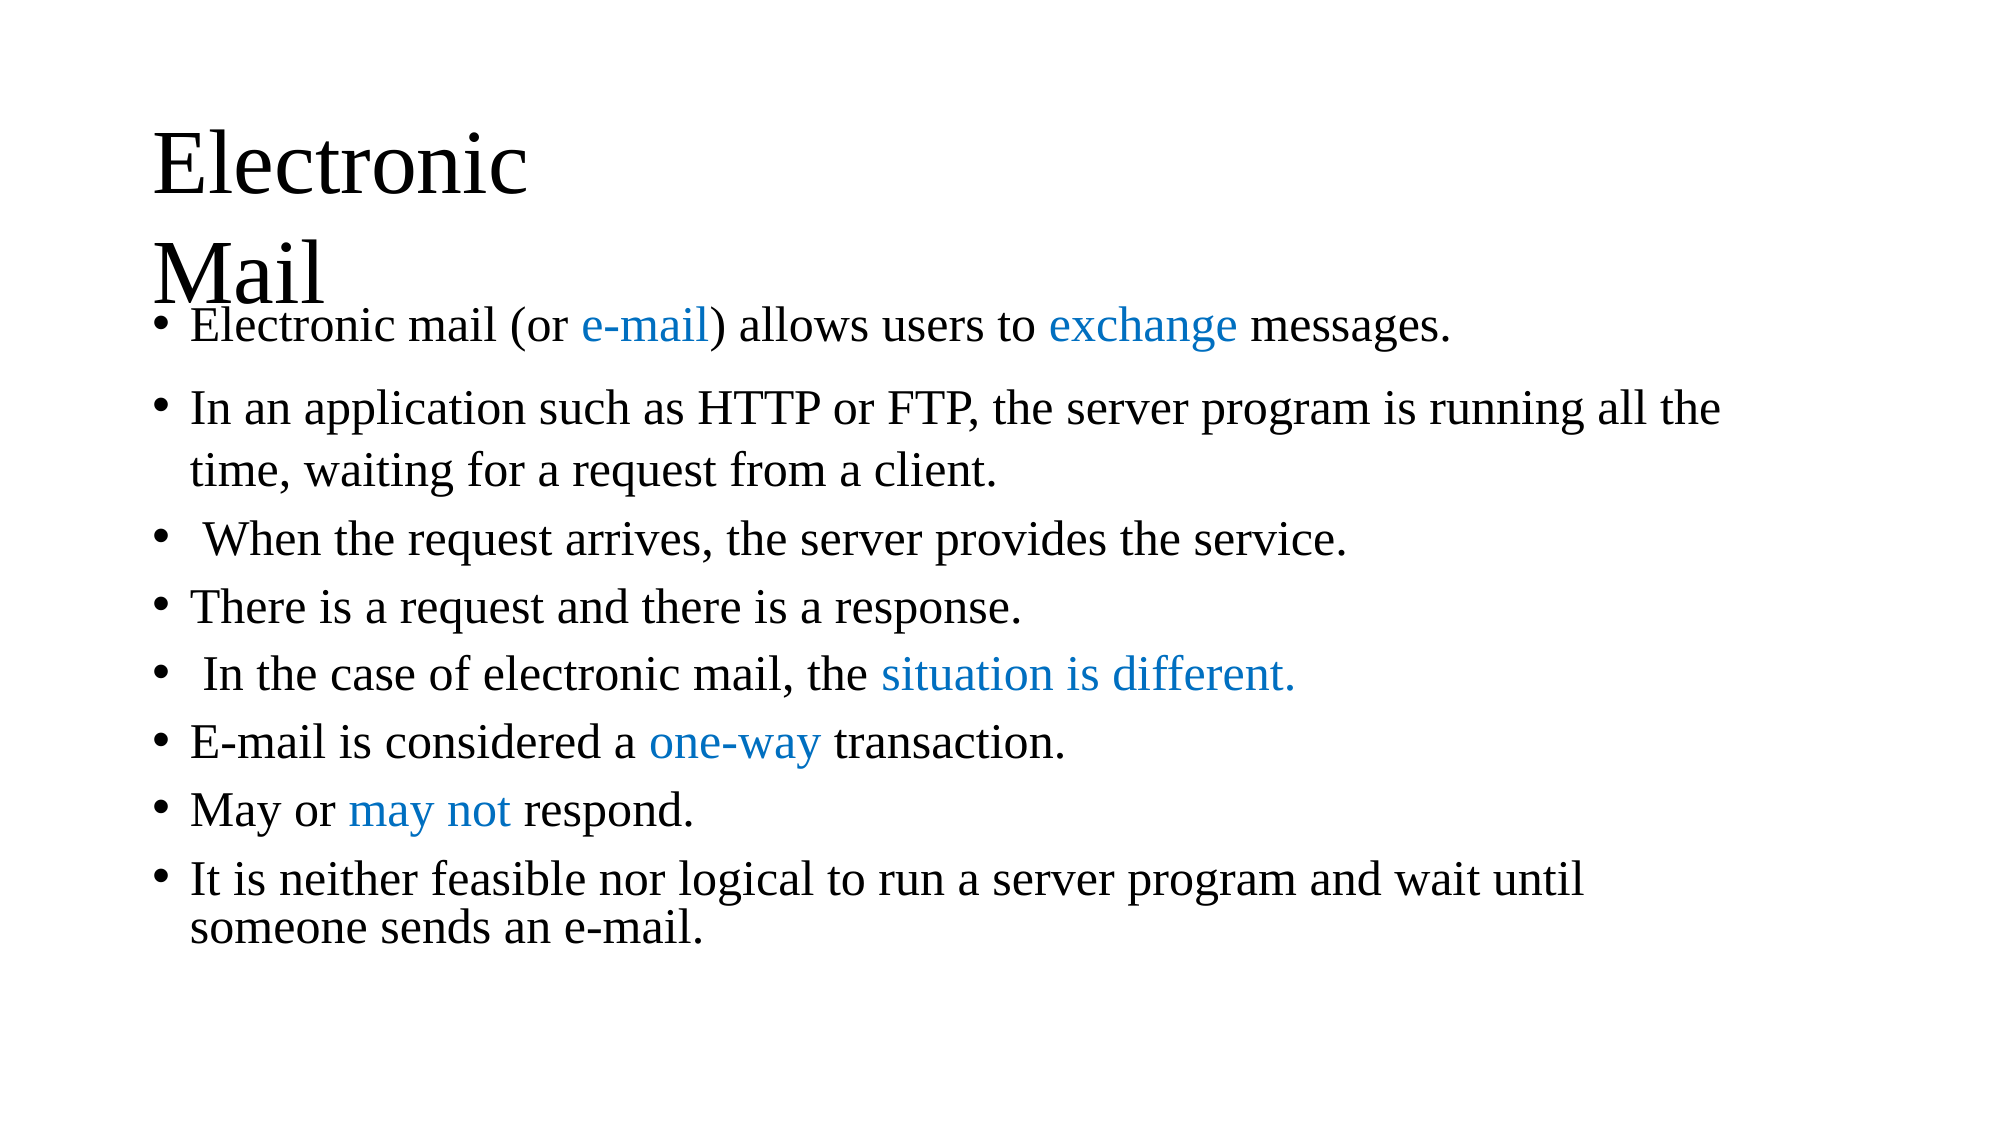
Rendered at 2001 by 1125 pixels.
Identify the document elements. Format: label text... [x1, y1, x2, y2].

text_box Electronic mail (or e-mail) allows users to exchange messages. In an application such as HTTP or FTP, the server program is running all the time, waiting for a request from a client. When the request arrives, the server provides the service. There is a request and there is a response. In the case of electronic mail, the situation is different. E-mail is considered a one-way transaction. May or may not respond. It is neither feasible nor logical to run a server program and wait until someone sends an e-mail. [150, 281, 1828, 954]
title Electronic Mail [150, 100, 702, 281]
